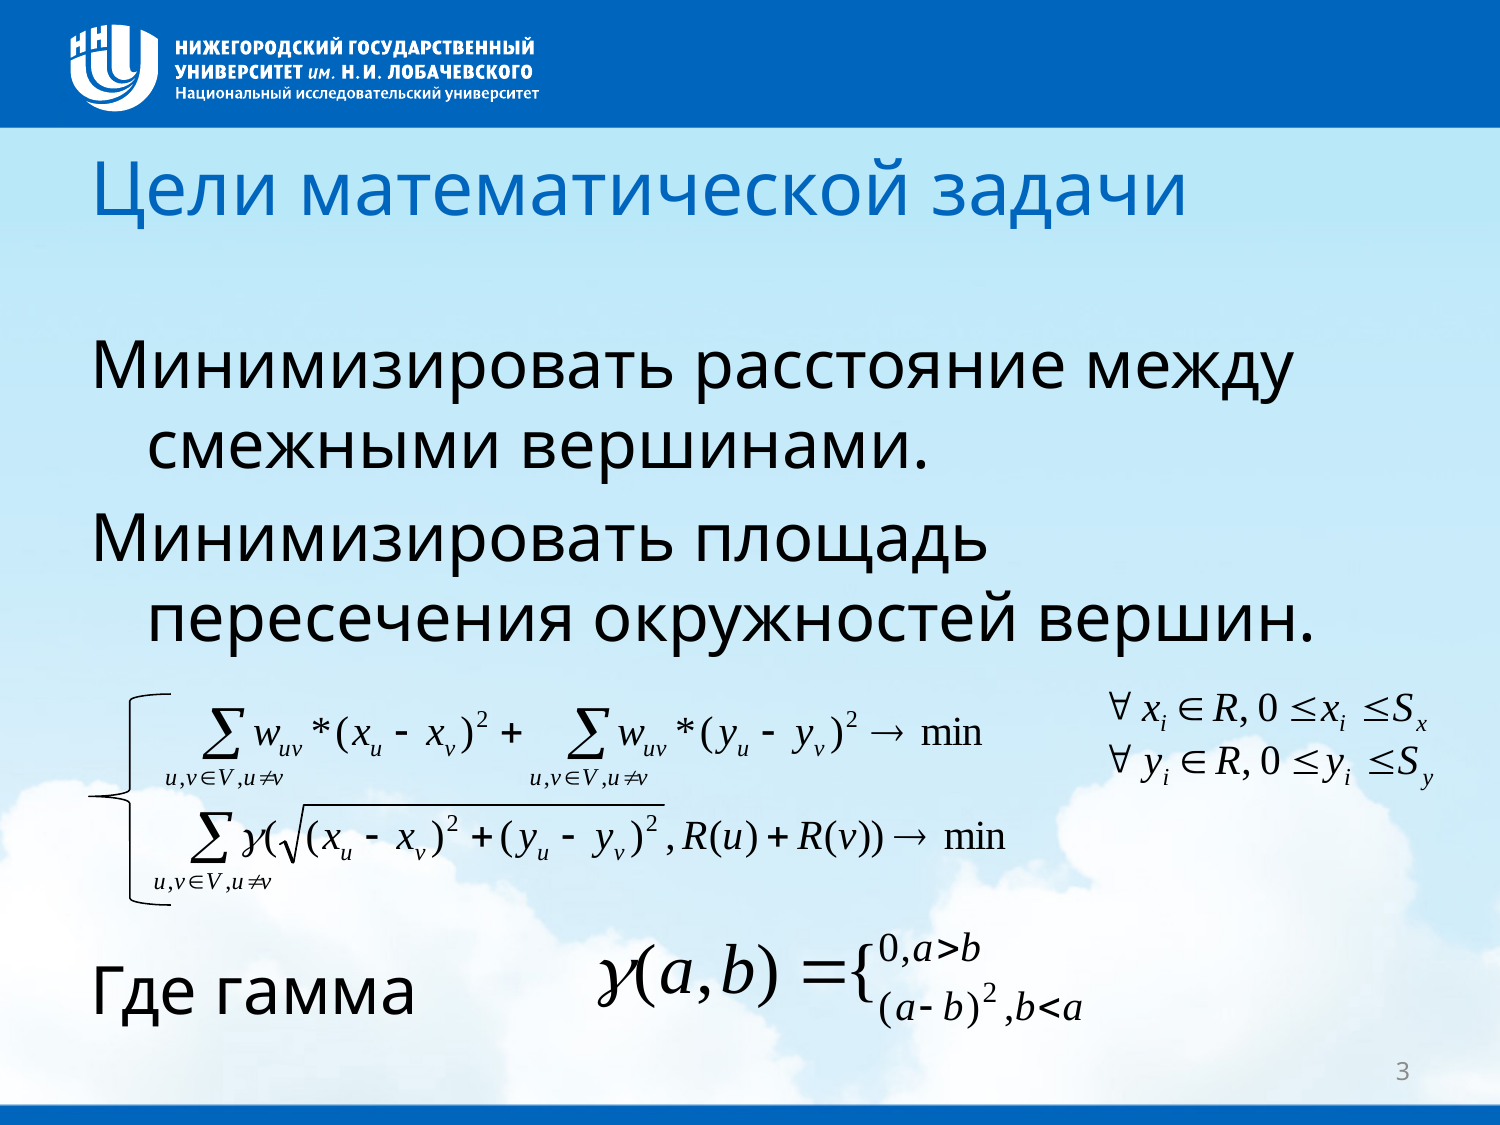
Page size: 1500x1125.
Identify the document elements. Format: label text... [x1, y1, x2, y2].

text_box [1096, 679, 1436, 732]
title Цели математической задачи [74, 136, 1426, 233]
slide_number 3 [1074, 1042, 1425, 1103]
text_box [1096, 732, 1443, 799]
picture [0, 0, 1500, 1125]
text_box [147, 794, 1019, 906]
list Минимизировать расстояние между смежными вершинами. Минимизировать площадь пересечения окружностей вершин. Где гамма [74, 314, 1426, 1006]
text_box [584, 916, 1098, 1047]
text_box [87, 693, 171, 904]
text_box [159, 700, 996, 792]
